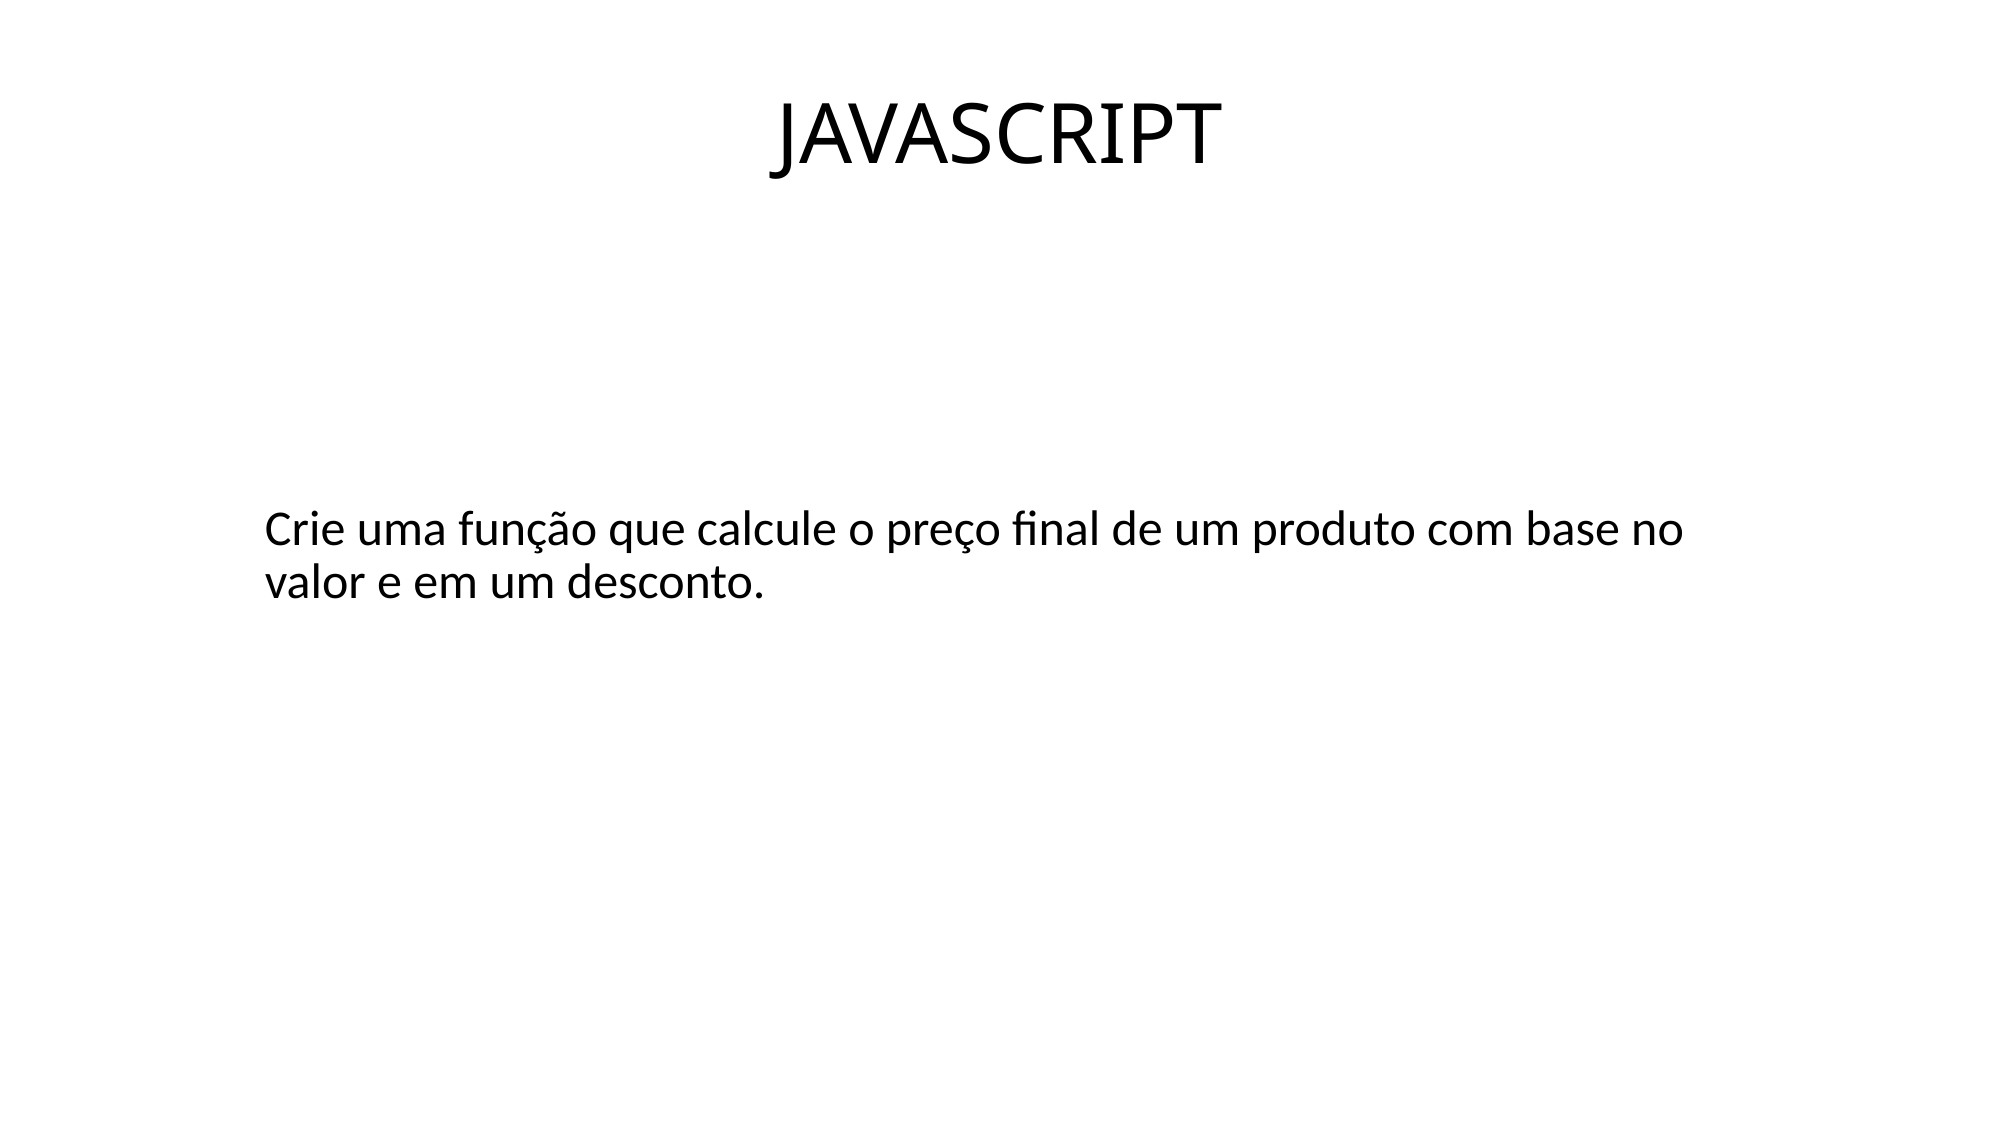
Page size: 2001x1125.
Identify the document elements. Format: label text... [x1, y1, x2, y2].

title JAVASCRIPT [249, 32, 1750, 188]
subtitle Crie uma função que calcule o preço final de um produto com base no valor e em um desconto. [249, 188, 1750, 1093]
